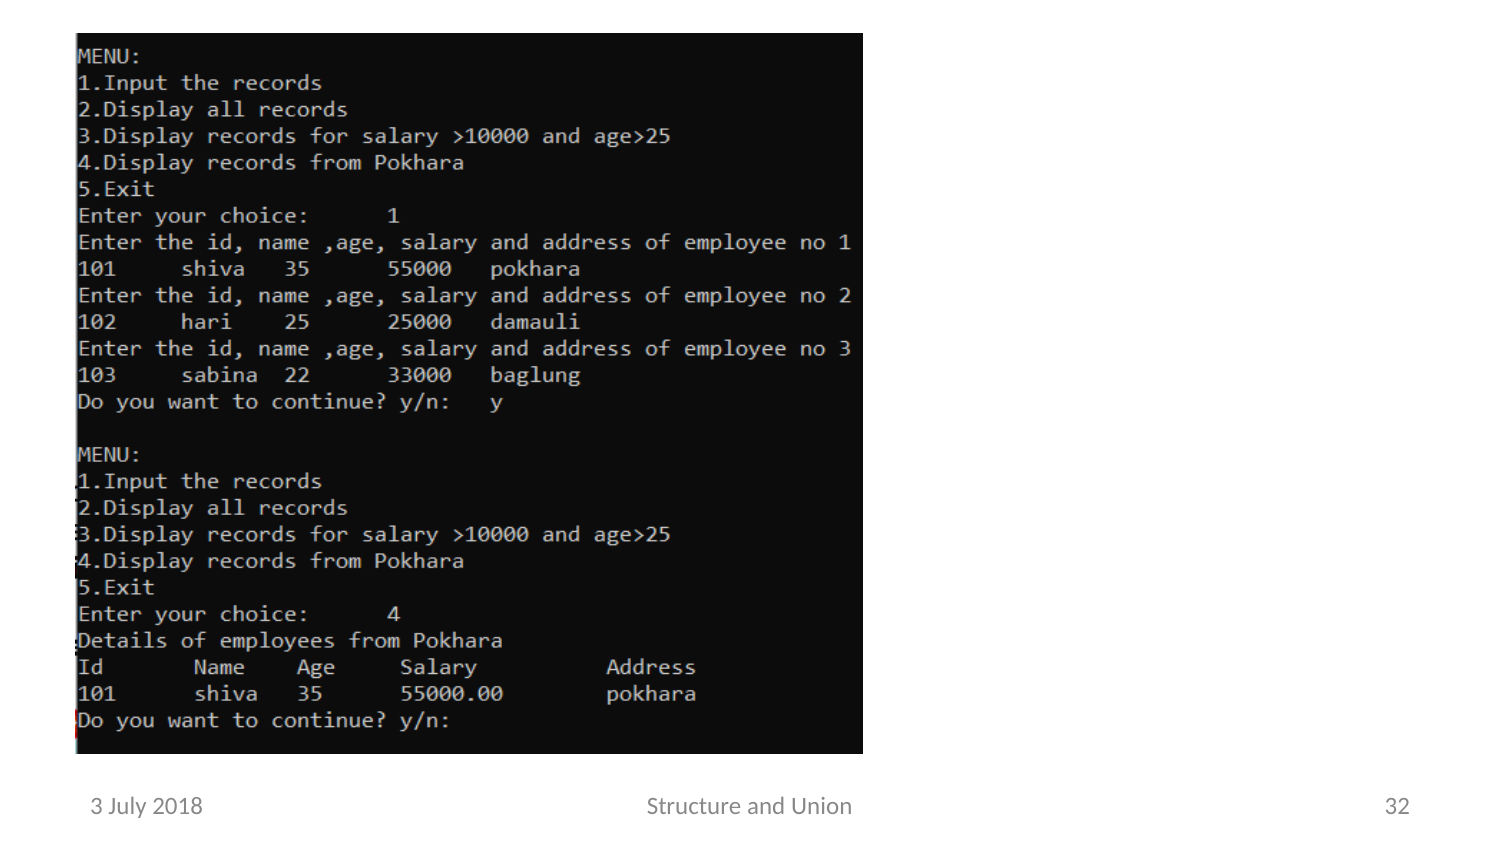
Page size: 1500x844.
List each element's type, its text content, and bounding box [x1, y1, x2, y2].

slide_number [75, 782, 425, 827]
picture [74, 33, 863, 754]
footer Structure and Union [512, 782, 988, 827]
slide_number 32 [1074, 782, 1425, 827]
